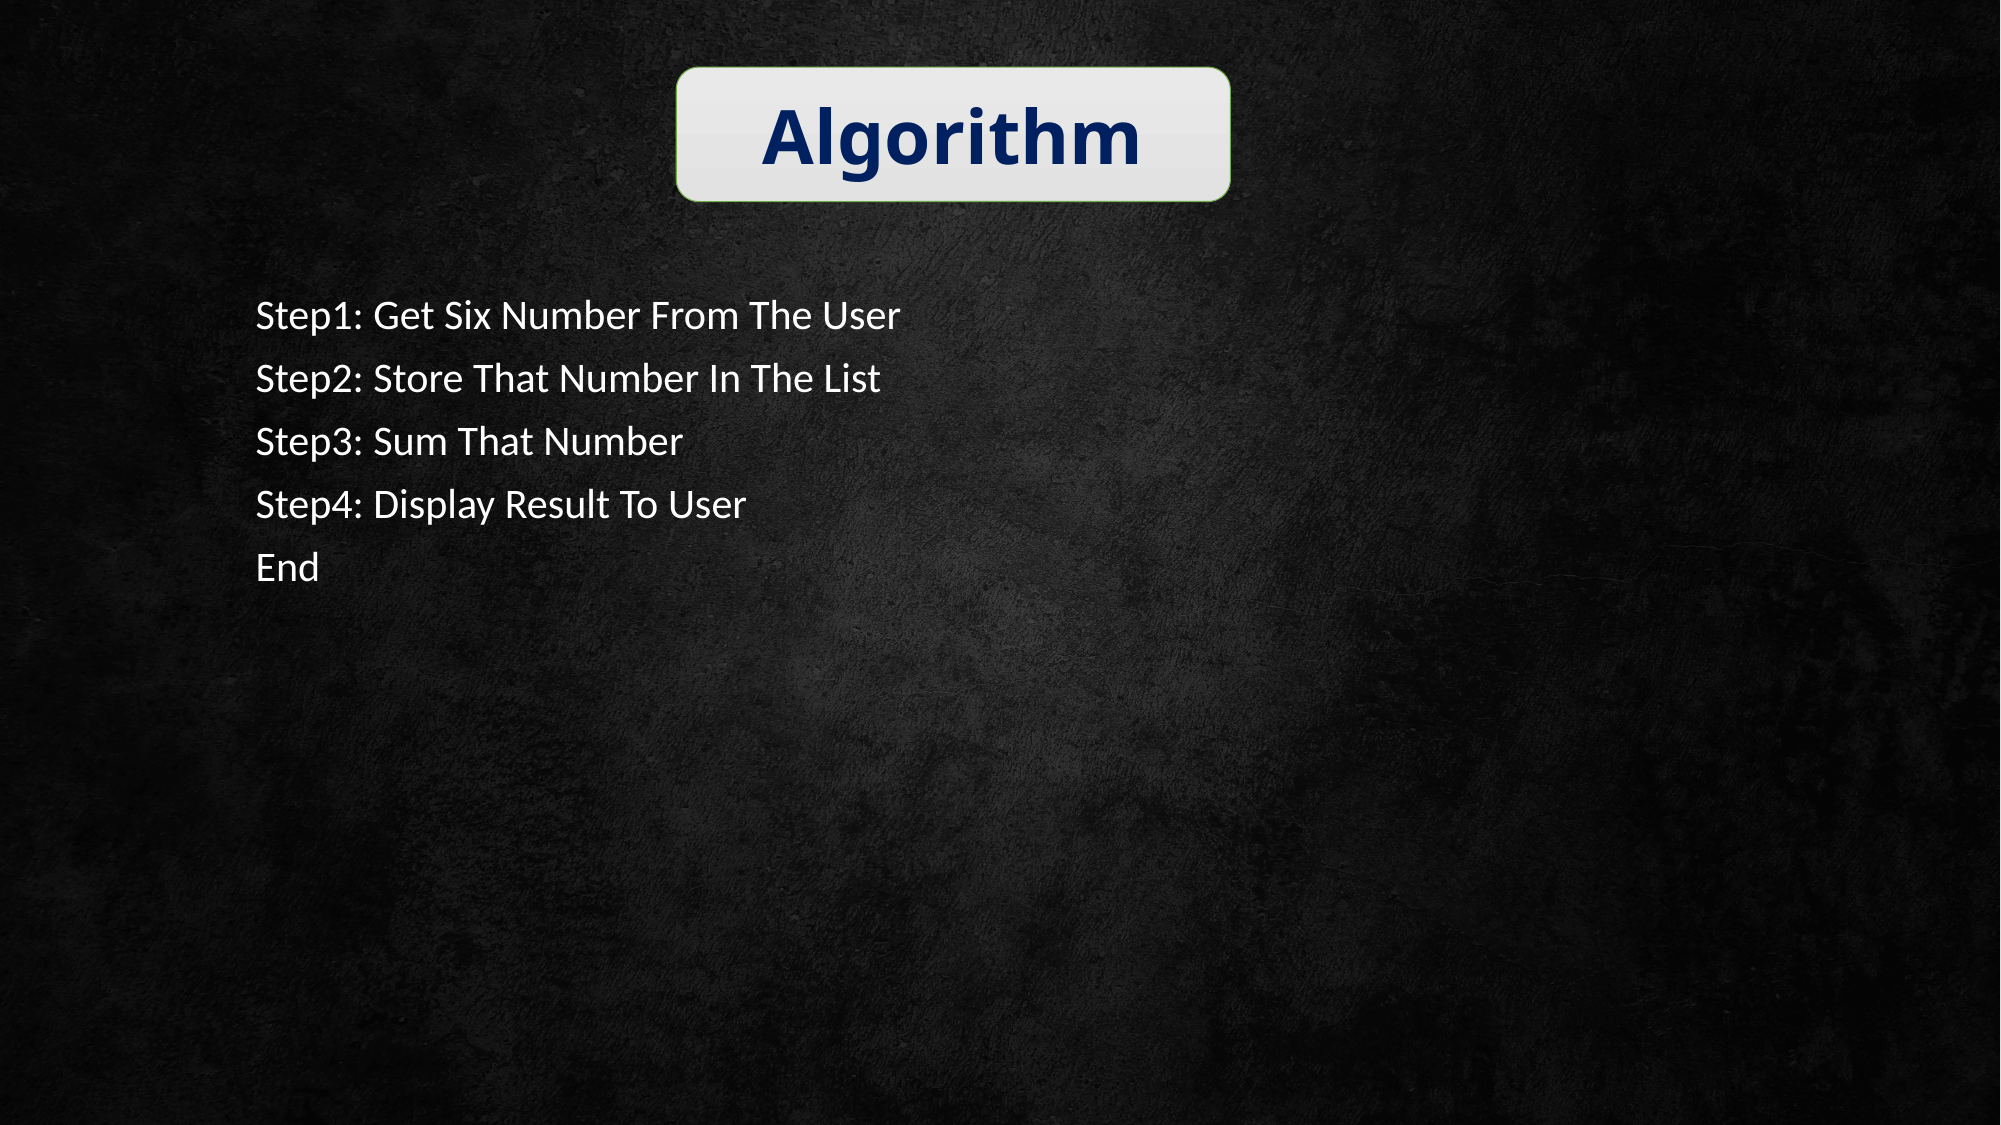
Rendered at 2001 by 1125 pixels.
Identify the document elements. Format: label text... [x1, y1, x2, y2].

picture [0, 0, 2001, 1125]
text_box Algorithm [675, 66, 1231, 203]
subtitle Step1: Get Six Number From The User Step2: Store That Number In The List Step3: Sum That Number Step4: Display Result To User End [240, 286, 1741, 600]
